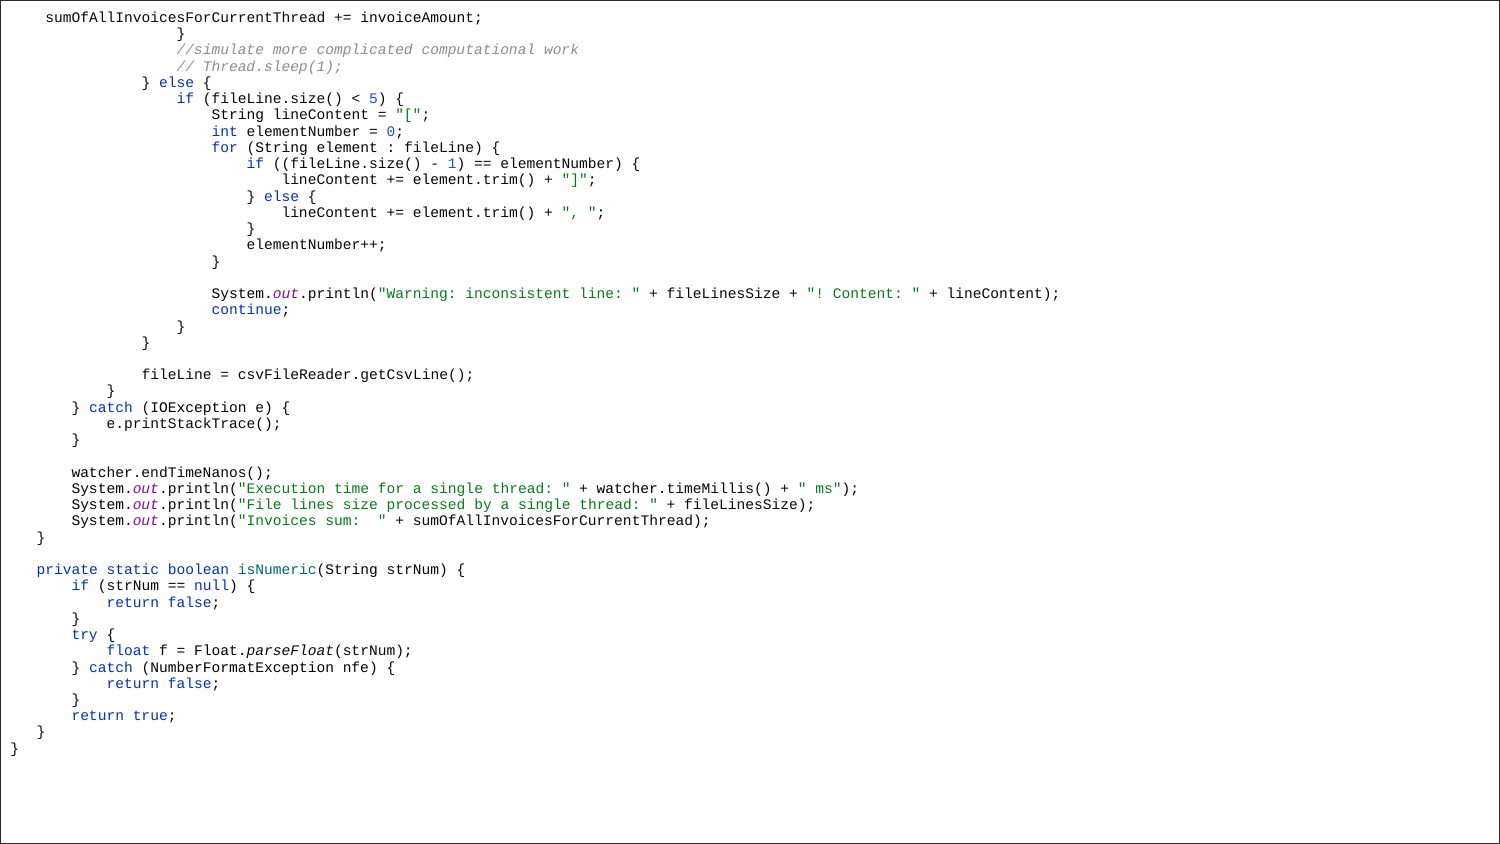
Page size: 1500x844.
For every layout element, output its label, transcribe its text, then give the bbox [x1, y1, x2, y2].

table_header sumOfAllInvoicesForCurrentThread += invoiceAmount; } //simulate more complicated computational work // Thread.sleep(1); } else { if (fileLine.size() < 5) { String lineContent = "["; int elementNumber = 0; for (String element : fileLine) { if ((fileLine.size() - 1) == elementNumber) { lineContent += element.trim() + "]"; } else { lineContent += element.trim() + ", "; } elementNumber++; } System.out.println("Warning: inconsistent line: " + fileLinesSize + "! Content: " + lineContent); continue; } } fileLine = csvFileReader.getCsvLine(); } } catch (IOException e) { e.printStackTrace(); } watcher.endTimeNanos(); System.out.println("Execution time for a single thread: " + watcher.timeMillis() + " ms"); System.out.println("File lines size processed by a single thread: " + fileLinesSize); System.out.println("Invoices sum: " + sumOfAllInvoicesForCurrentThread); } private static boolean isNumeric(String strNum) { if (strNum == null) { return false; } try { float f = Float.parseFloat(strNum); } catch (NumberFormatException nfe) { return false; } return true; } } [1, 1, 1499, 843]
